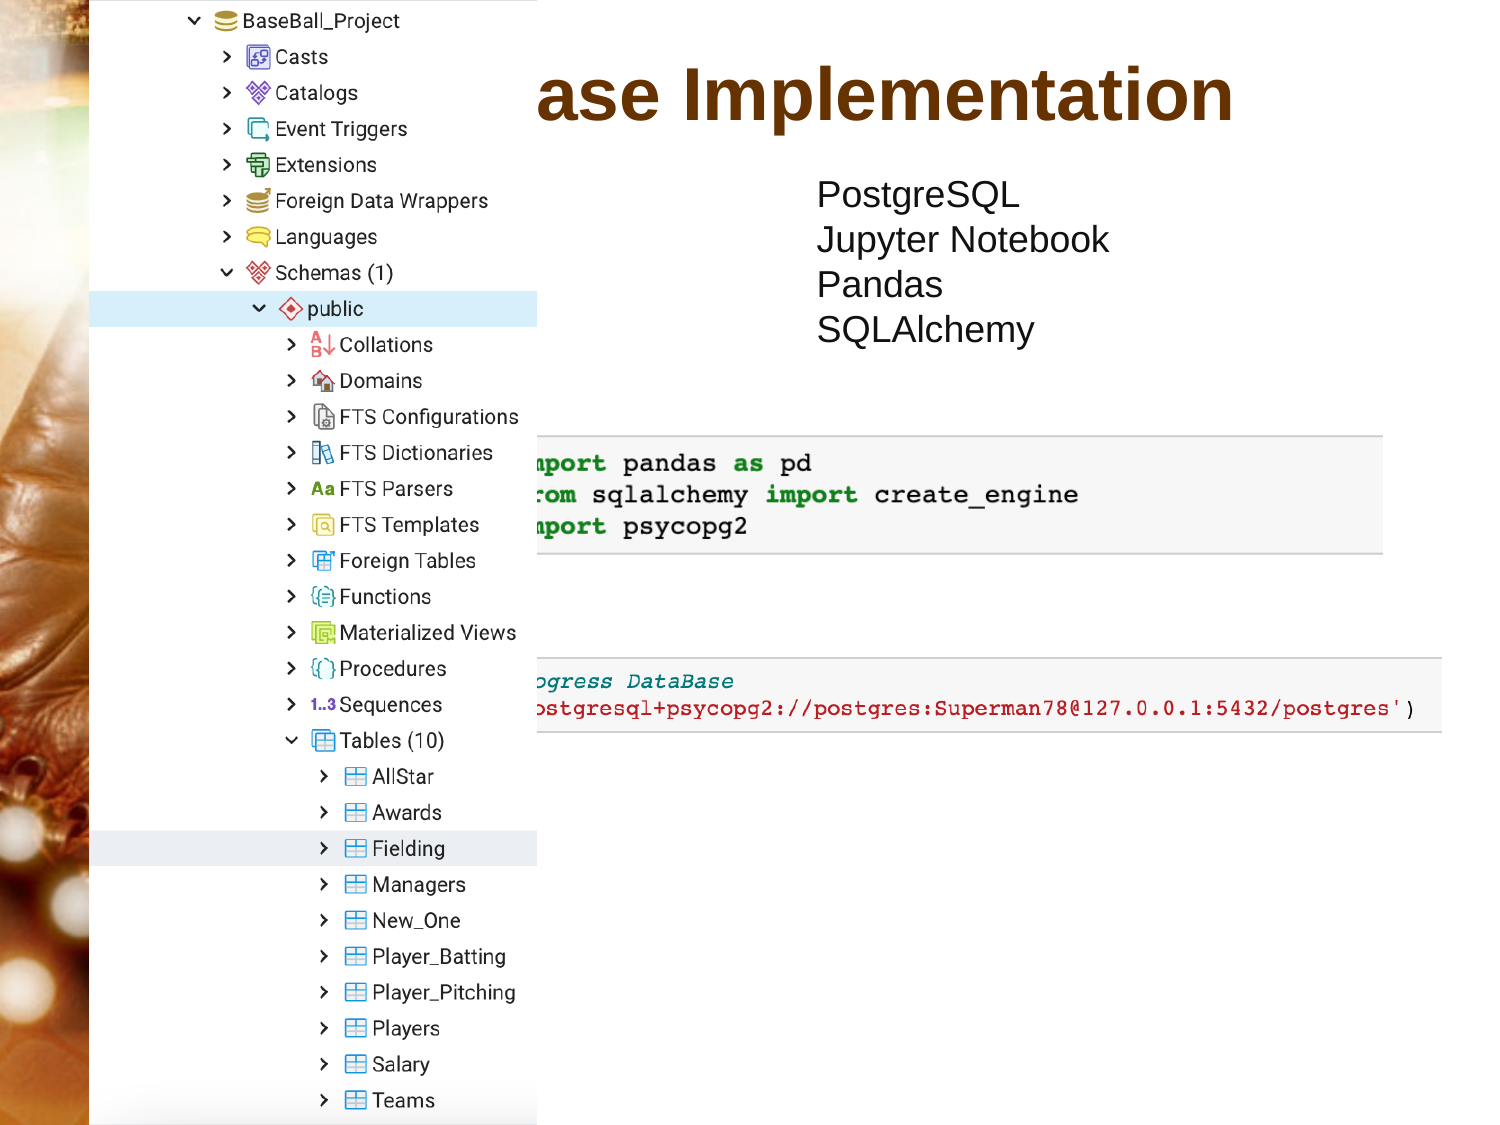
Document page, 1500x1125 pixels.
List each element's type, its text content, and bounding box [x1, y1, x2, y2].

text_box PostgreSQL Jupyter Notebook Pandas SQLAlchemy [801, 162, 1125, 403]
title Database Implementation [542, 30, 1389, 150]
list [542, 657, 1442, 736]
picture [0, 0, 1500, 1125]
